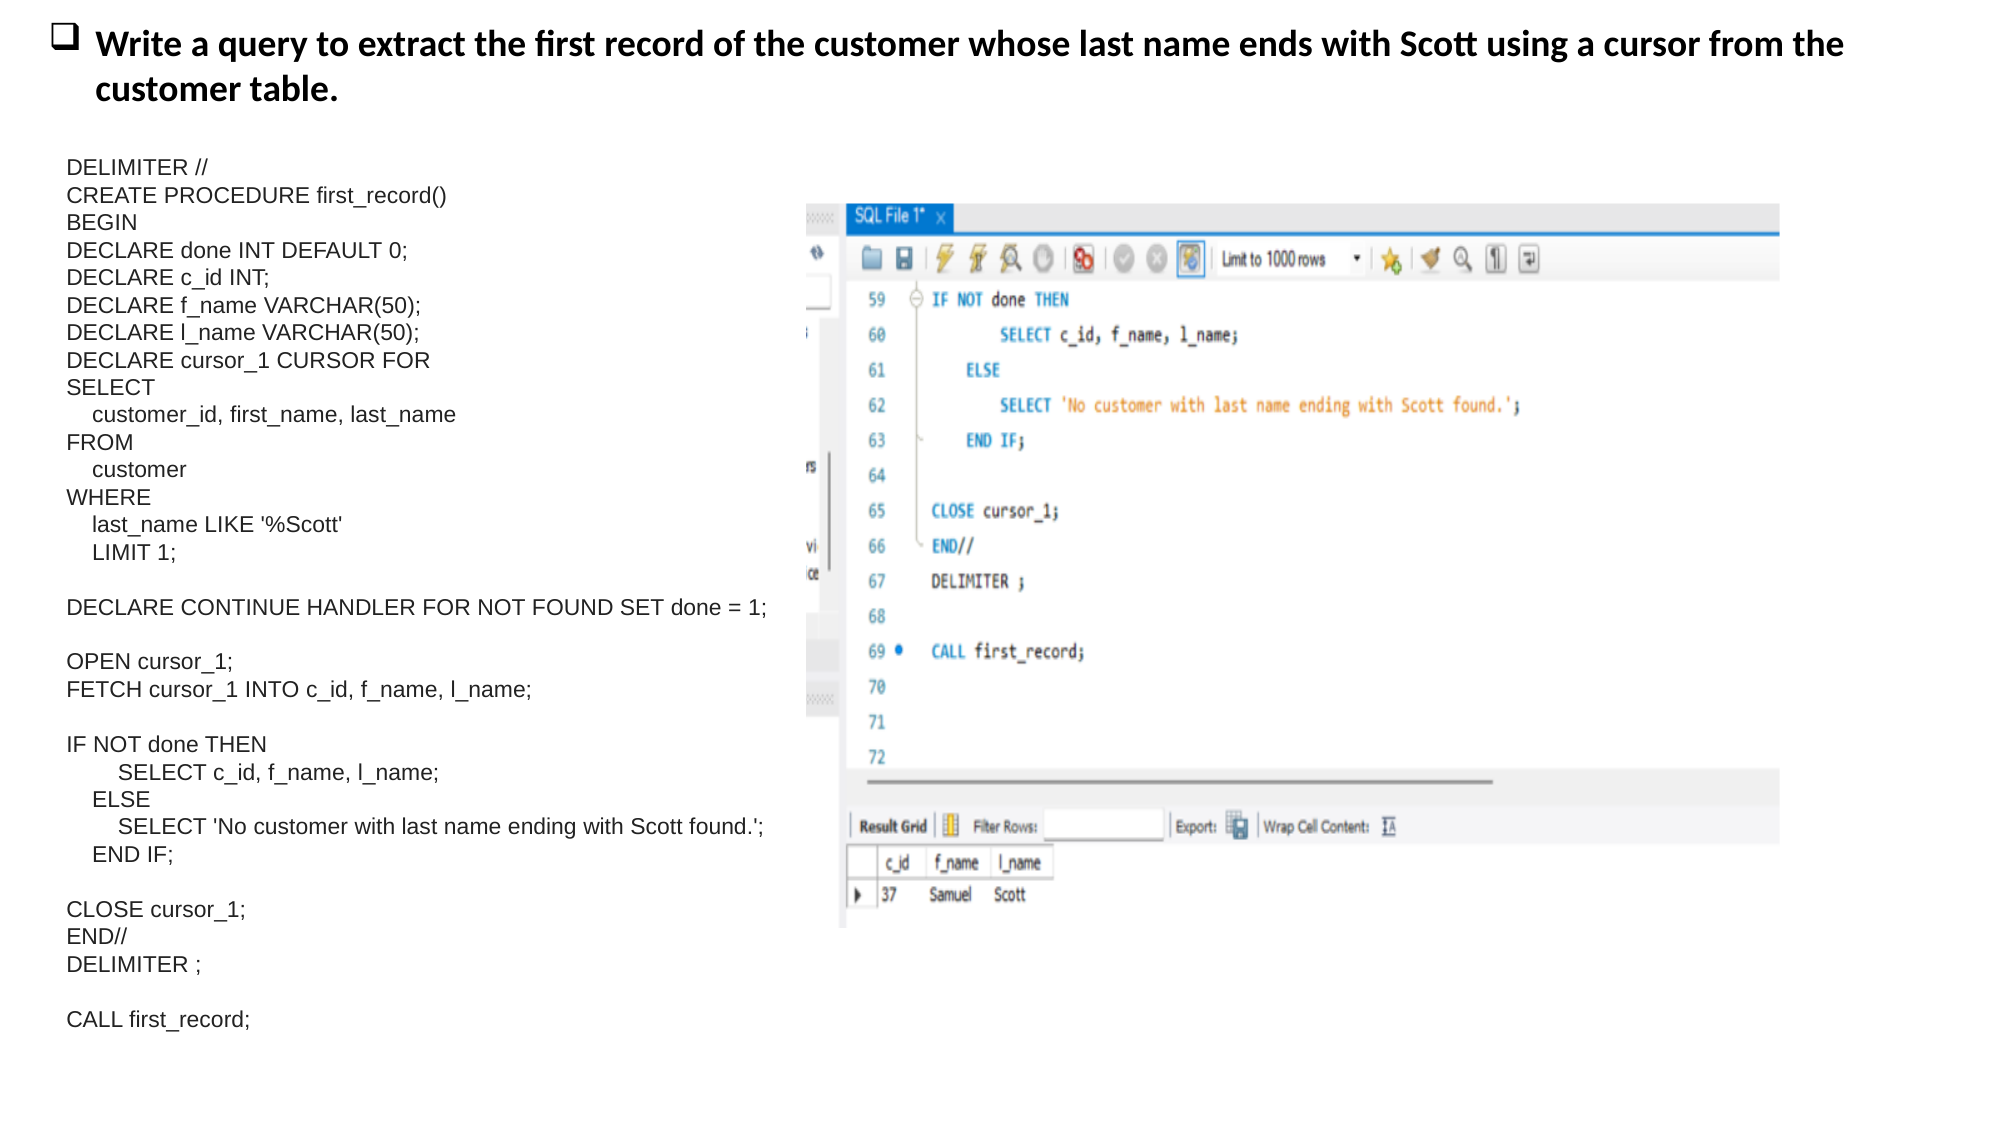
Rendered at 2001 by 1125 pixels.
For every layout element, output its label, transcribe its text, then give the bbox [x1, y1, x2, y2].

picture [806, 202, 1826, 928]
text_box Write a query to extract the first record of the customer whose last name ends with Scott using a cursor from the customer table. [33, 11, 1961, 162]
text_box DELIMITER // CREATE PROCEDURE first_record() BEGIN DECLARE done INT DEFAULT 0; DECLARE c_id INT; DECLARE f_name VARCHAR(50); DECLARE l_name VARCHAR(50); DECLARE cursor_1 CURSOR FOR SELECT customer_id, first_name, last_name FROM customer WHERE last_name LIKE '%Scott' LIMIT 1; DECLARE CONTINUE HANDLER FOR NOT FOUND SET done = 1; OPEN cursor_1; FETCH cursor_1 INTO c_id, f_name, l_name; IF NOT done THEN SELECT c_id, f_name, l_name; ELSE SELECT 'No customer with last name ending with Scott found.'; END IF; CLOSE cursor_1; END// DELIMITER ; CALL first_record; [51, 145, 920, 1084]
